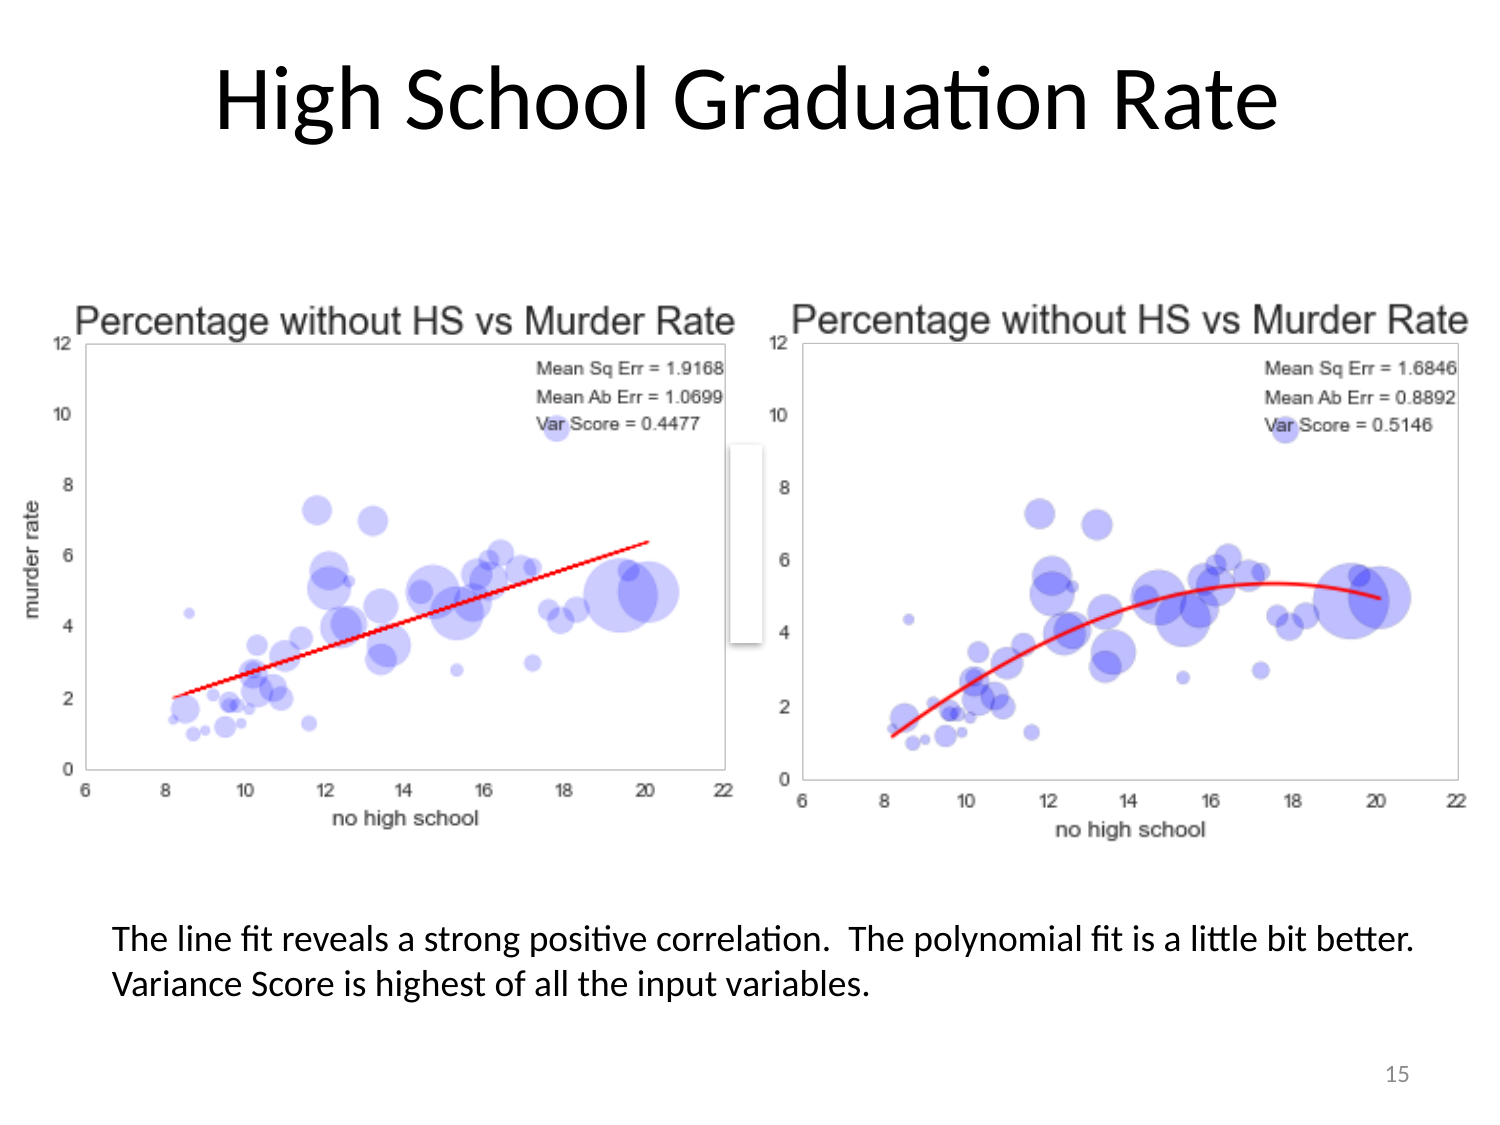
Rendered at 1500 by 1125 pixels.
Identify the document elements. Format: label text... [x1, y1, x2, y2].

title High School Graduation Rate [73, 18, 1424, 169]
picture [11, 291, 1494, 855]
text_box The line fit reveals a strong positive correlation. The polynomial fit is a little bit better. Variance Score is highest of all the input variables. [97, 907, 1450, 1012]
slide_number 15 [1074, 1042, 1425, 1103]
